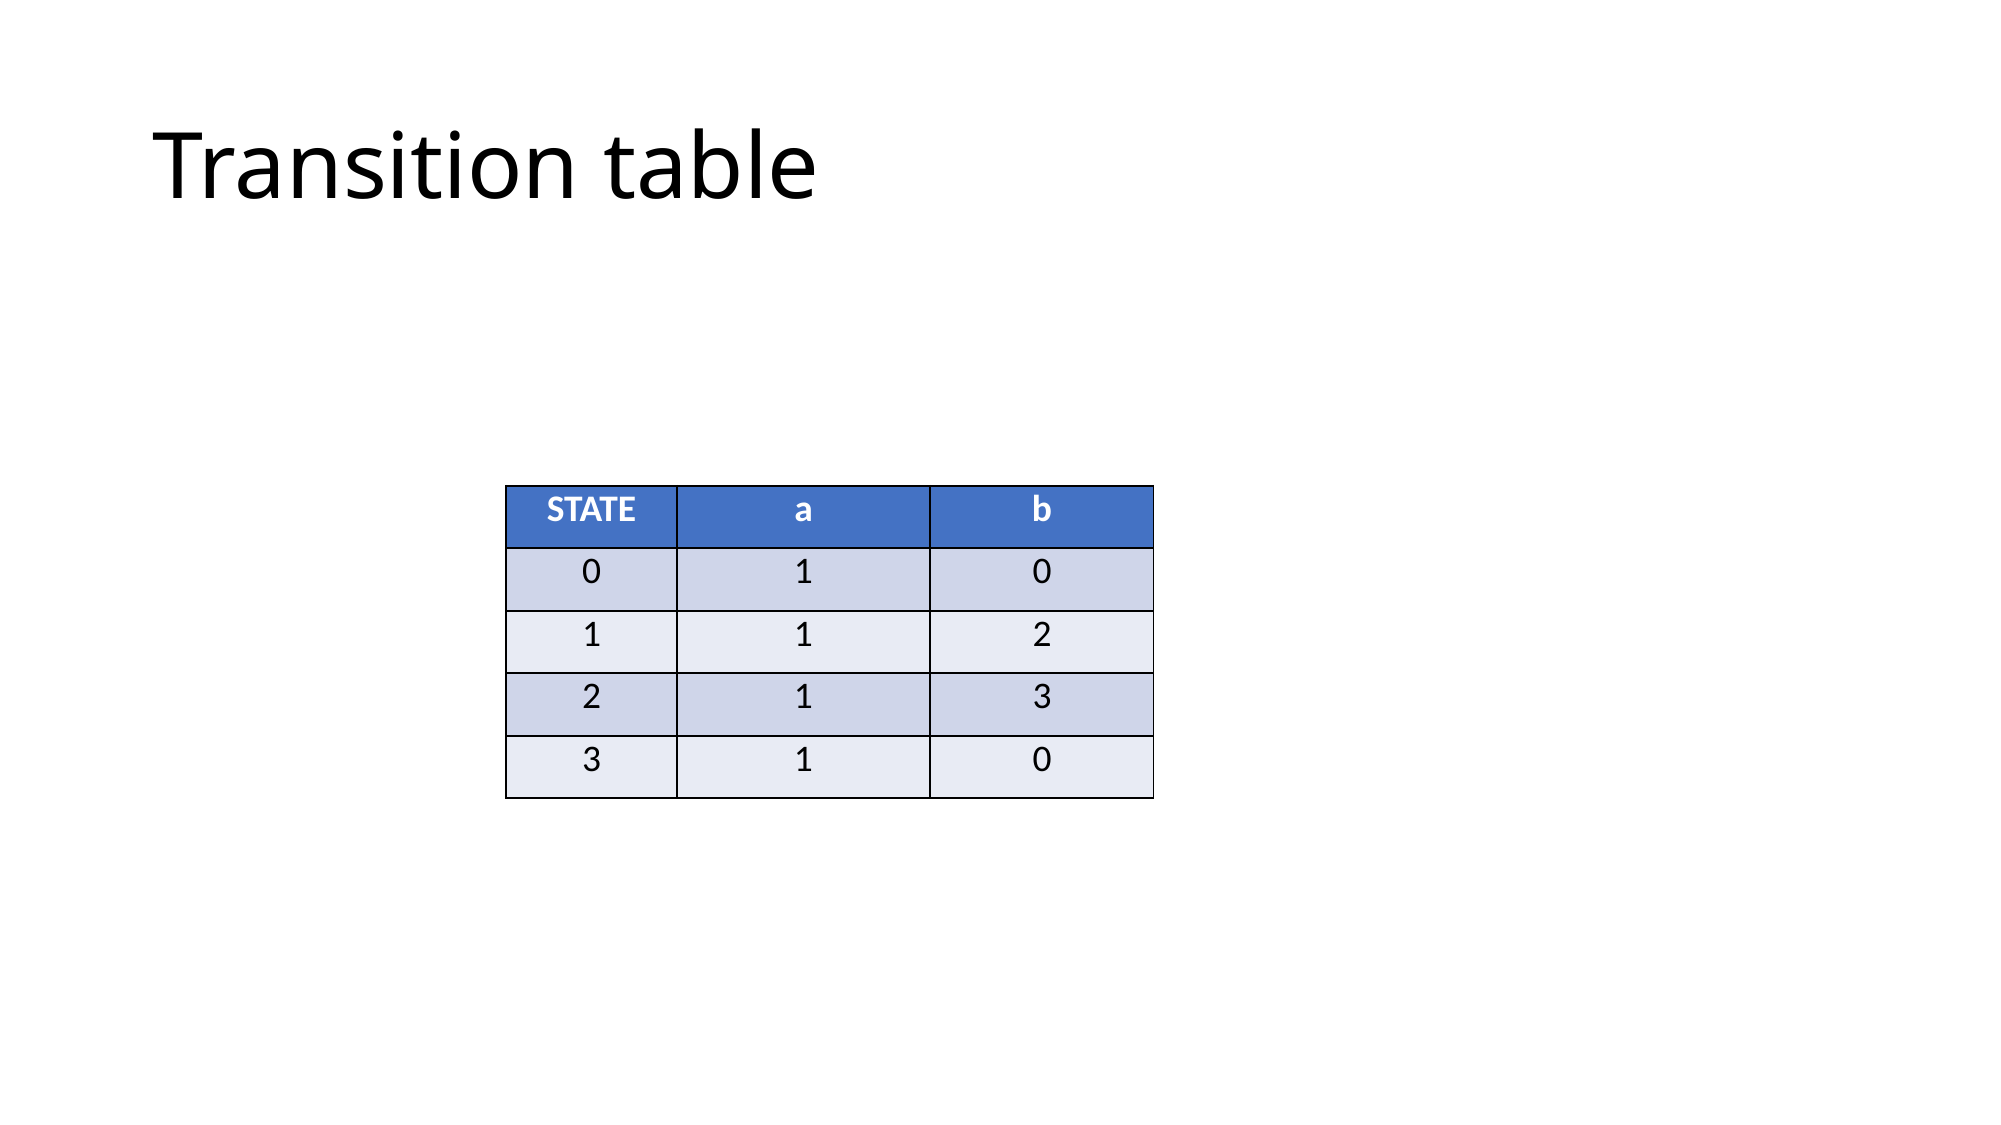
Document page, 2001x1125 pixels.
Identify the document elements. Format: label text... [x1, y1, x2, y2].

table_cell 3 [931, 674, 1153, 735]
table_cell 1 [507, 612, 676, 672]
table_cell 2 [507, 674, 676, 735]
table_header a [678, 487, 929, 547]
title Transition table [137, 59, 1863, 278]
table_cell 0 [507, 549, 676, 610]
table_header STATE [507, 487, 676, 547]
table_cell 1 [678, 612, 929, 672]
table_cell 2 [931, 612, 1153, 672]
table_cell 0 [931, 737, 1153, 797]
table_cell 1 [678, 674, 929, 735]
table_cell 1 [678, 737, 929, 797]
table_cell 1 [678, 549, 929, 610]
table_cell 3 [507, 737, 676, 797]
table_header b [931, 487, 1153, 547]
table_cell 0 [931, 549, 1153, 610]
